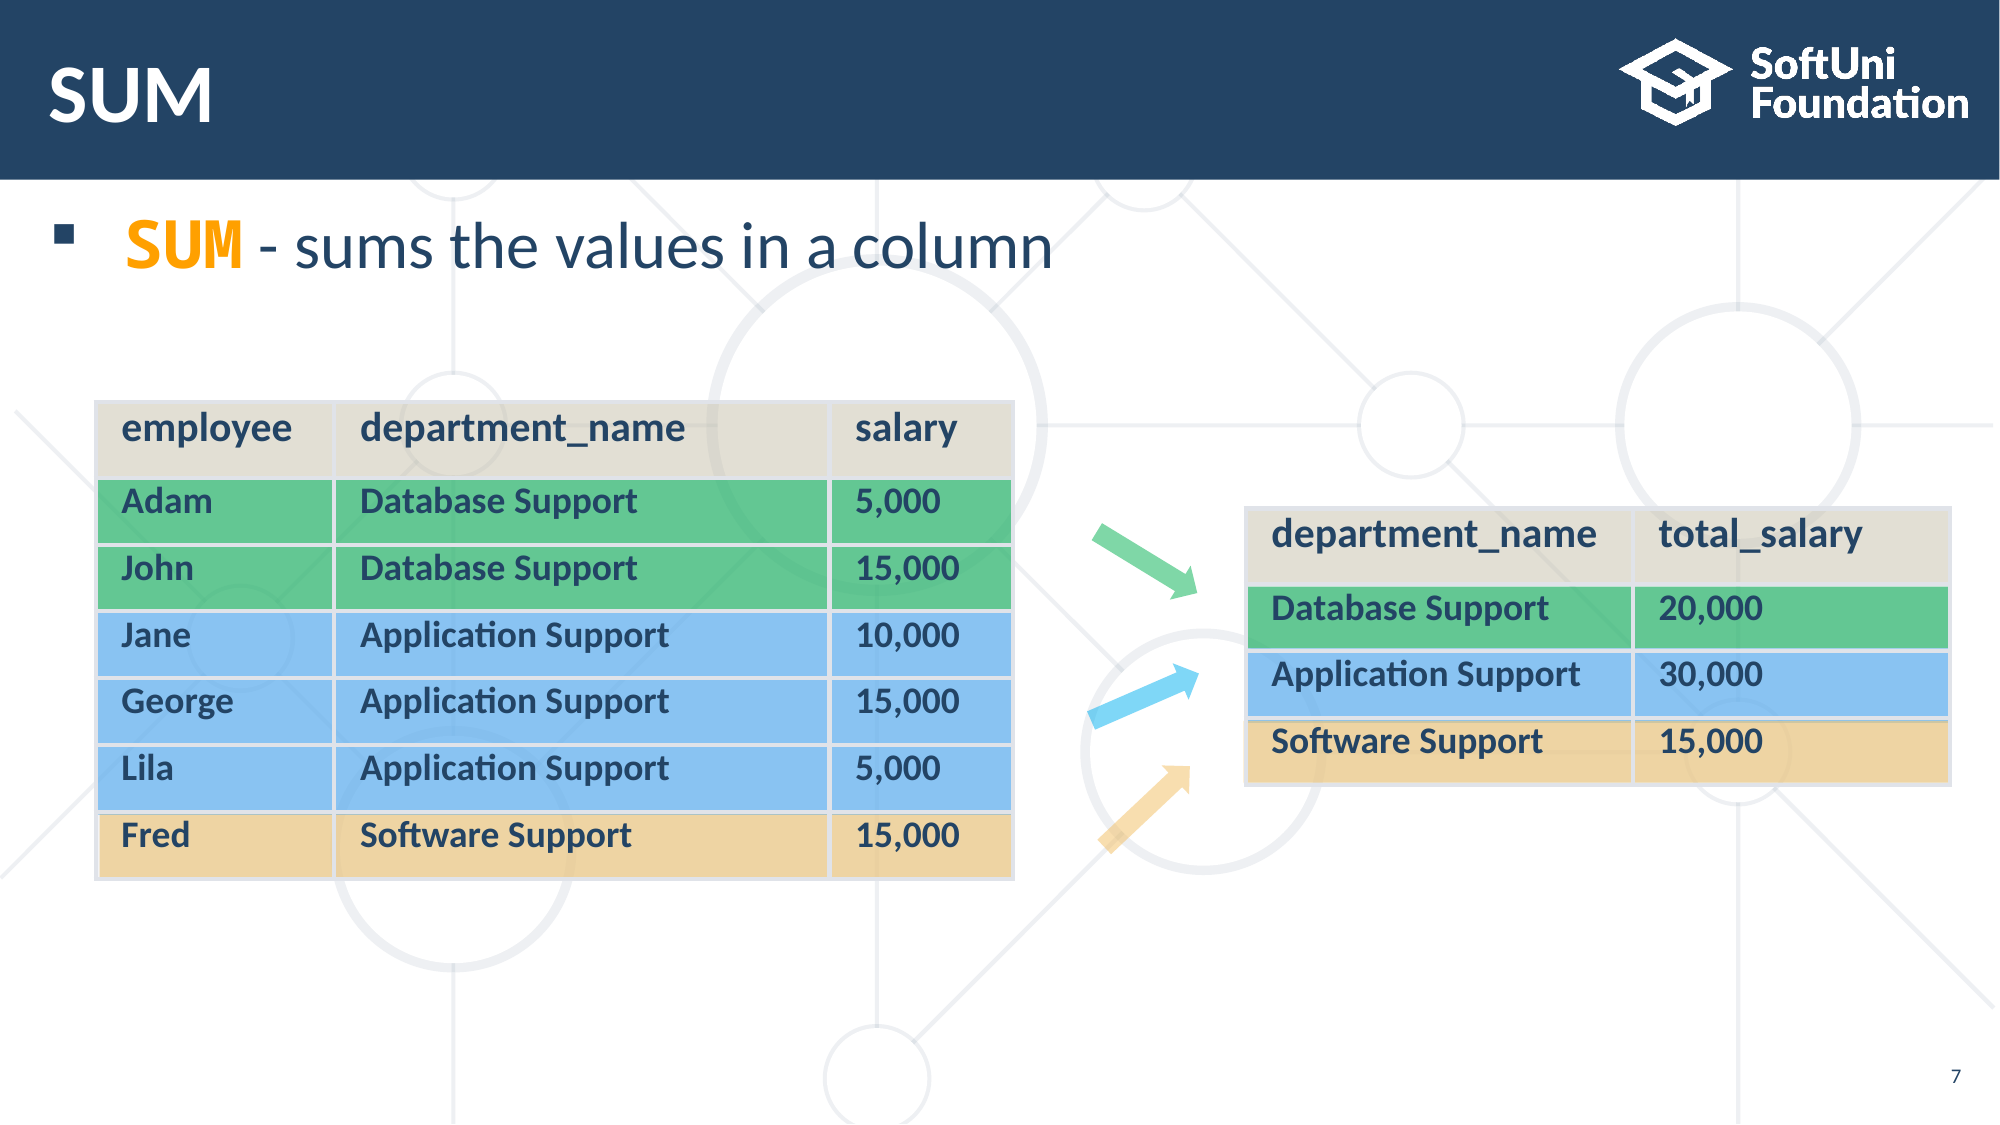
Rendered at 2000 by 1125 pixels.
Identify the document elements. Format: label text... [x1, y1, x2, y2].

table_cell 15,000 [832, 547, 1011, 609]
table_header total_salary [1635, 511, 1948, 582]
table_cell 10,000 [832, 613, 1011, 676]
table_cell 15,000 [832, 814, 1011, 877]
table_cell John [98, 547, 332, 609]
table_cell Application Support [336, 747, 827, 810]
table_cell Lila [98, 747, 332, 810]
table_cell 15,000 [832, 680, 1011, 743]
table_cell Jane [98, 613, 332, 676]
table_header department_name [1248, 511, 1631, 582]
table_header department_name [336, 404, 827, 476]
table_cell 5,000 [832, 480, 1011, 543]
text_box [1085, 661, 1201, 732]
table_cell Adam [98, 480, 332, 543]
slide_number 7 [1896, 1049, 1968, 1101]
table_cell Application Support [1248, 653, 1631, 716]
picture [1618, 38, 1968, 126]
table_cell Database Support [1248, 586, 1631, 649]
text_box [1089, 521, 1200, 602]
table_cell Database Support [336, 547, 827, 609]
table_cell 30,000 [1635, 653, 1948, 716]
title SUM [31, 16, 1591, 162]
table_cell George [98, 680, 332, 743]
table_cell 20,000 [1635, 586, 1948, 649]
text_box [1095, 763, 1192, 857]
table_cell Software Support [336, 814, 827, 877]
table_cell Application Support [336, 680, 827, 743]
table_cell Fred [98, 814, 332, 877]
table_header salary [832, 404, 1011, 476]
table_cell Software Support [1248, 720, 1631, 783]
table_cell 5,000 [832, 747, 1011, 810]
list SUM - sums the values in a column [31, 196, 1970, 1050]
table_cell Application Support [336, 613, 827, 676]
table_header employee [98, 404, 332, 476]
table_cell Database Support [336, 480, 827, 543]
table_cell 15,000 [1635, 720, 1948, 783]
